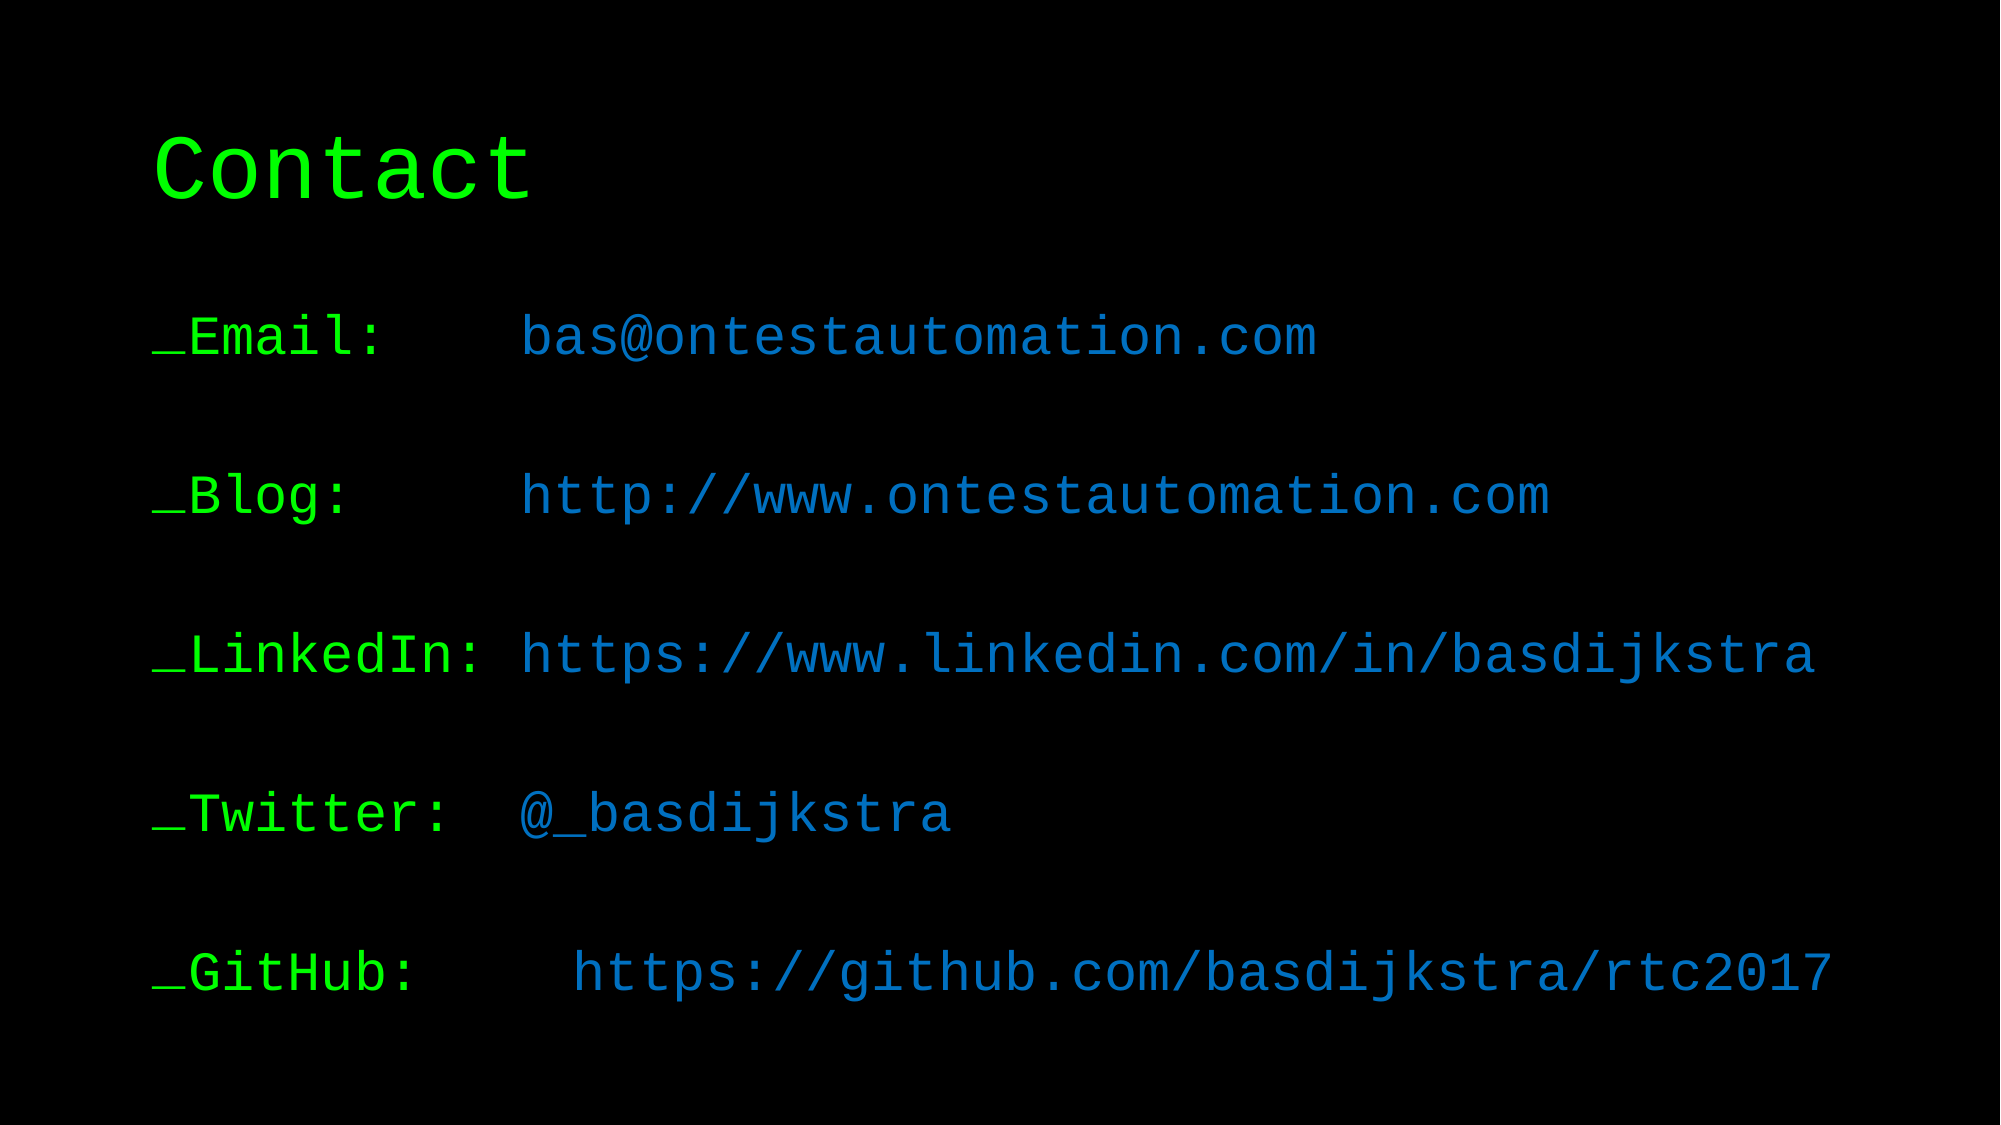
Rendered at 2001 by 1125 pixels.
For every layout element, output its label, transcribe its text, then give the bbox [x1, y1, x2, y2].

list Email: bas@ontestautomation.com Blog: http://www.ontestautomation.com LinkedIn: https://www.linkedin.com/in/basdijkstra Twitter: @_basdijkstra GitHub: https://github.com/basdijkstra/rtc2017 [137, 299, 1990, 1014]
title Contact [137, 59, 1863, 278]
